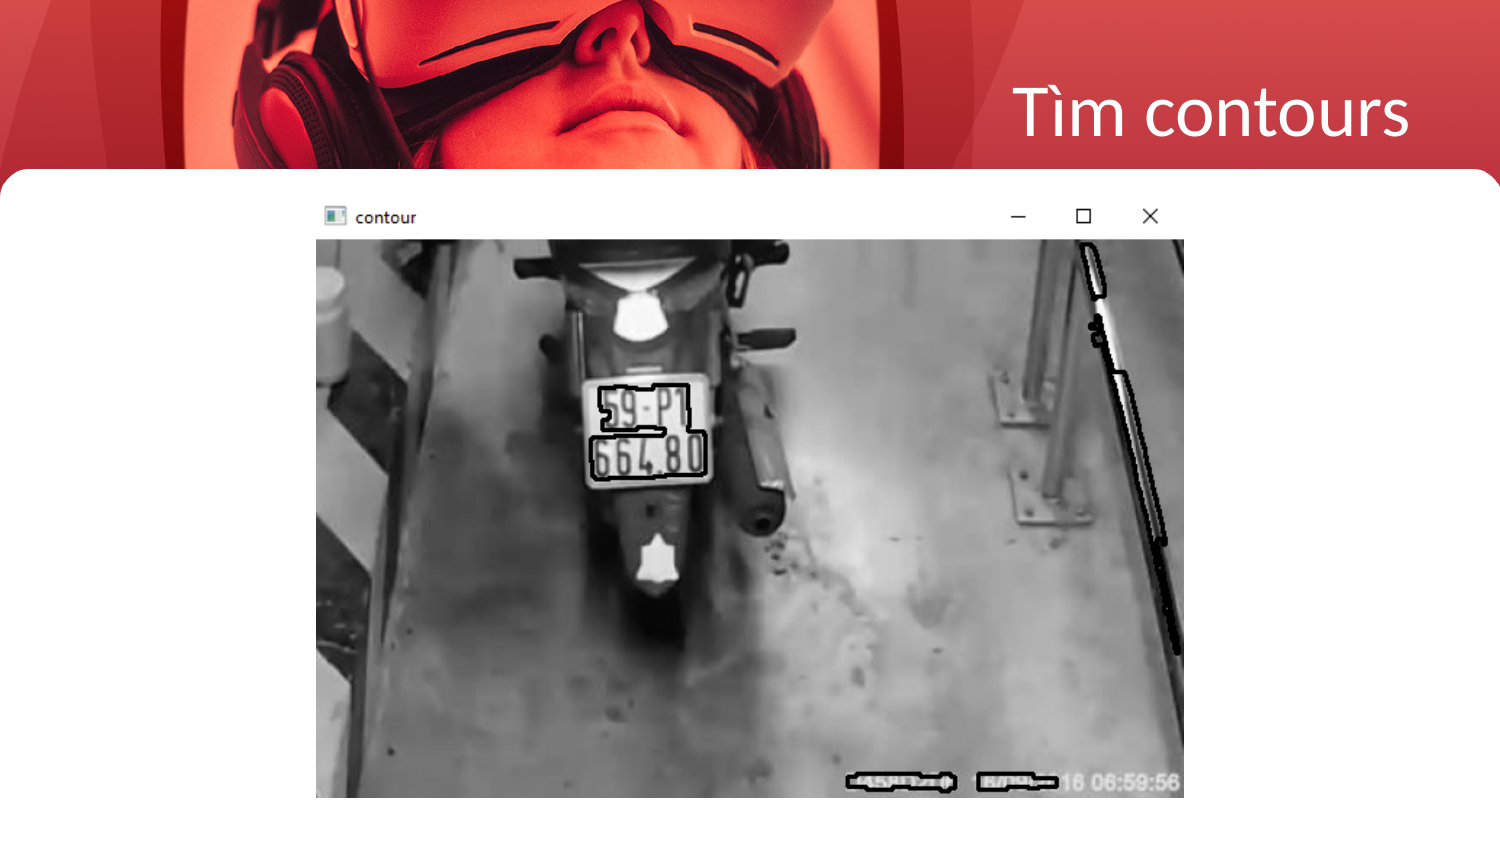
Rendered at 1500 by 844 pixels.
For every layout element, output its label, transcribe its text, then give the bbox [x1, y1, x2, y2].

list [316, 196, 1184, 798]
title Tìm contours [73, 44, 1427, 170]
picture [0, 0, 1500, 844]
